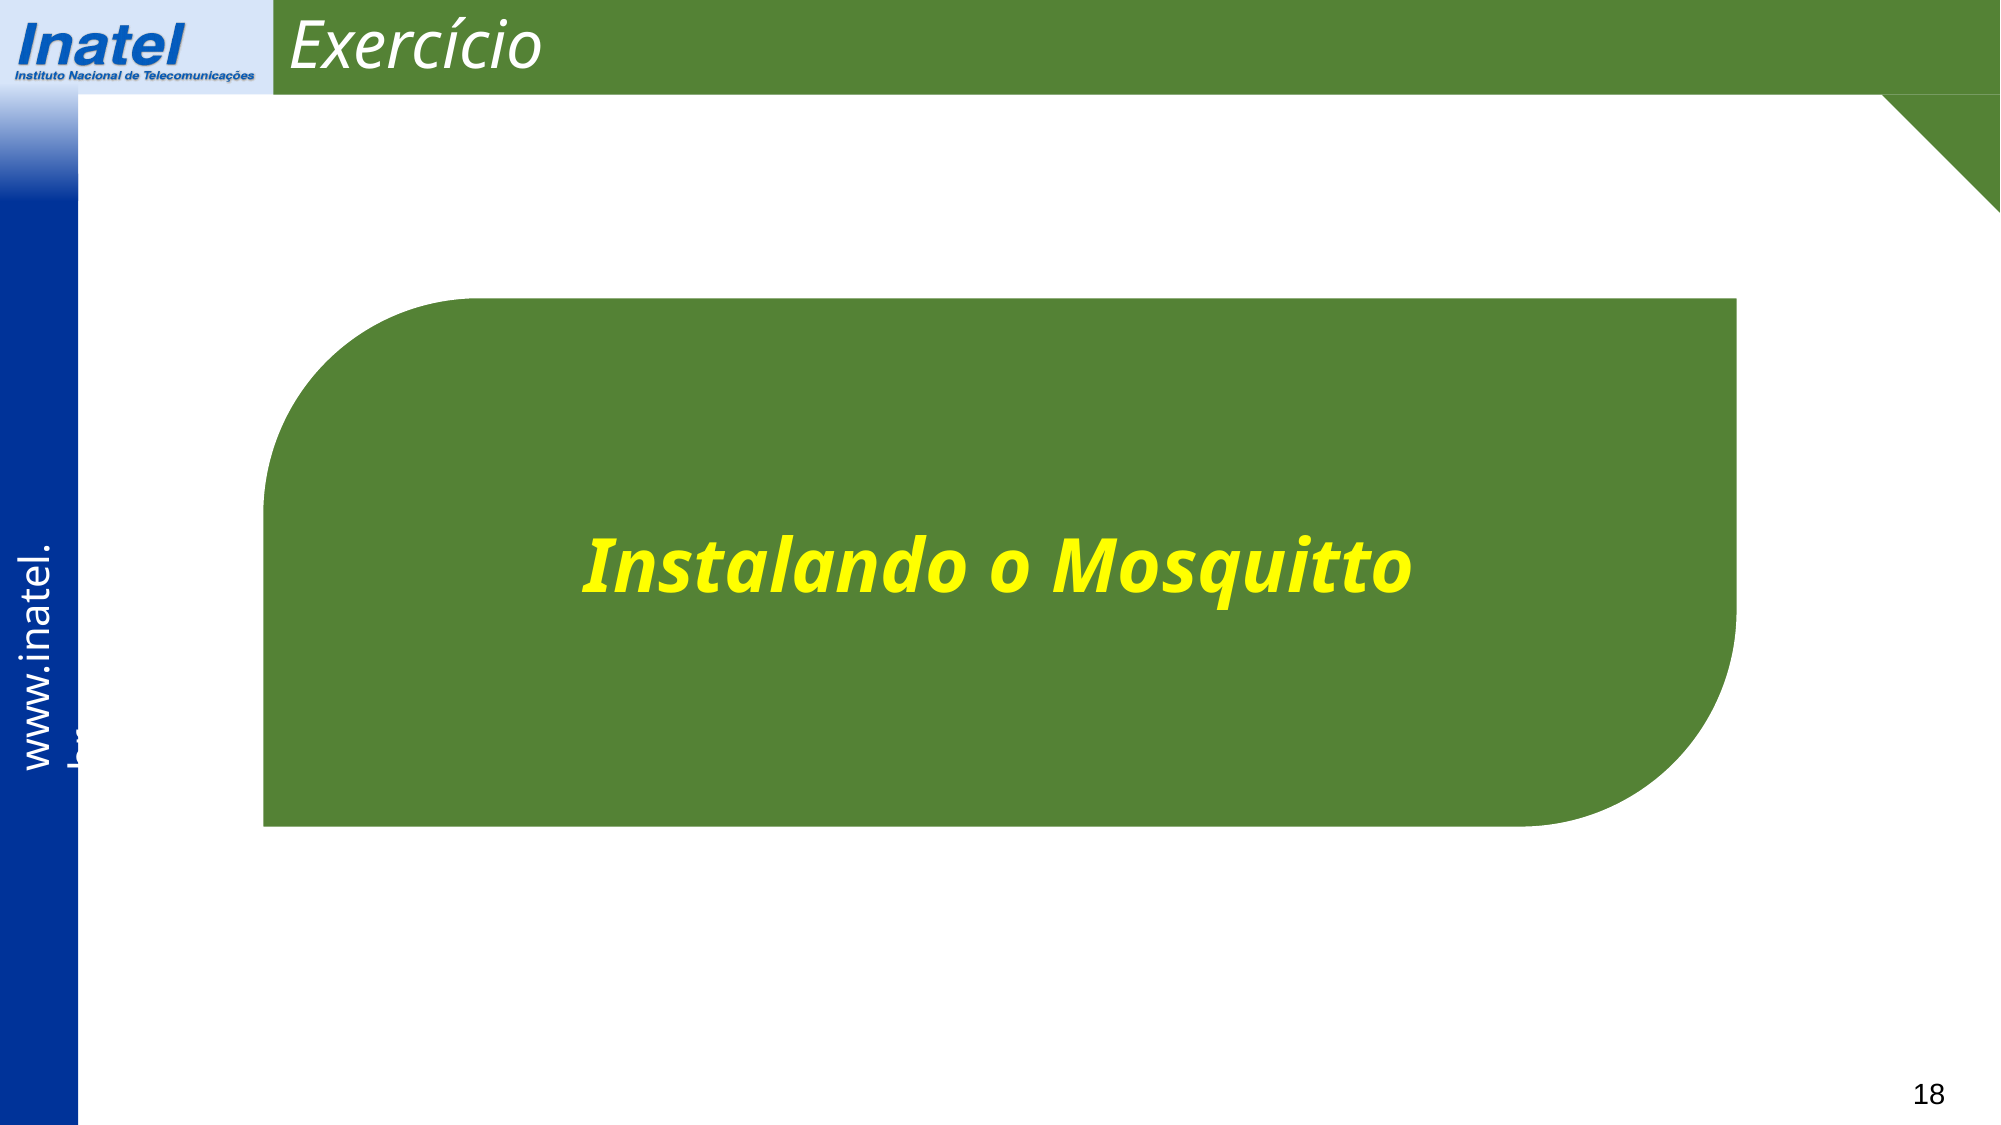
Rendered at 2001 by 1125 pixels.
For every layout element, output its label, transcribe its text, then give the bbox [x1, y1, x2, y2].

picture [12, 20, 258, 85]
text_box Exercício [272, 0, 2000, 96]
text_box [1881, 96, 2000, 215]
text_box Instalando o Mosquitto [260, 295, 1740, 830]
